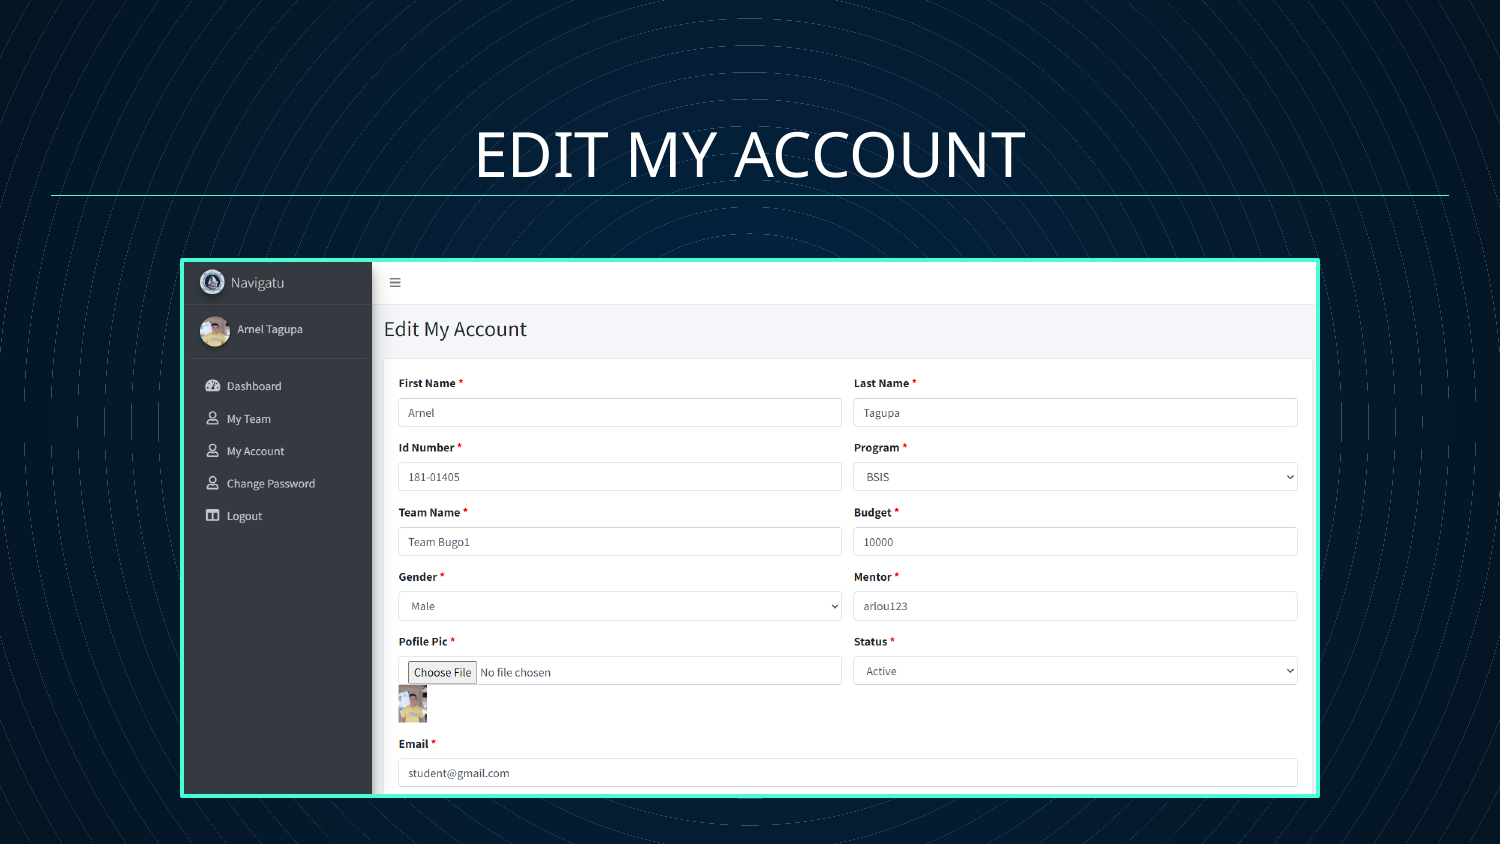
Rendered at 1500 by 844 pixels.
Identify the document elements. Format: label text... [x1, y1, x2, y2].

title EDIT MY ACCOUNT [51, 202, 1449, 206]
picture [184, 261, 1316, 795]
title EDIT MY ACCOUNT [51, 105, 1449, 195]
